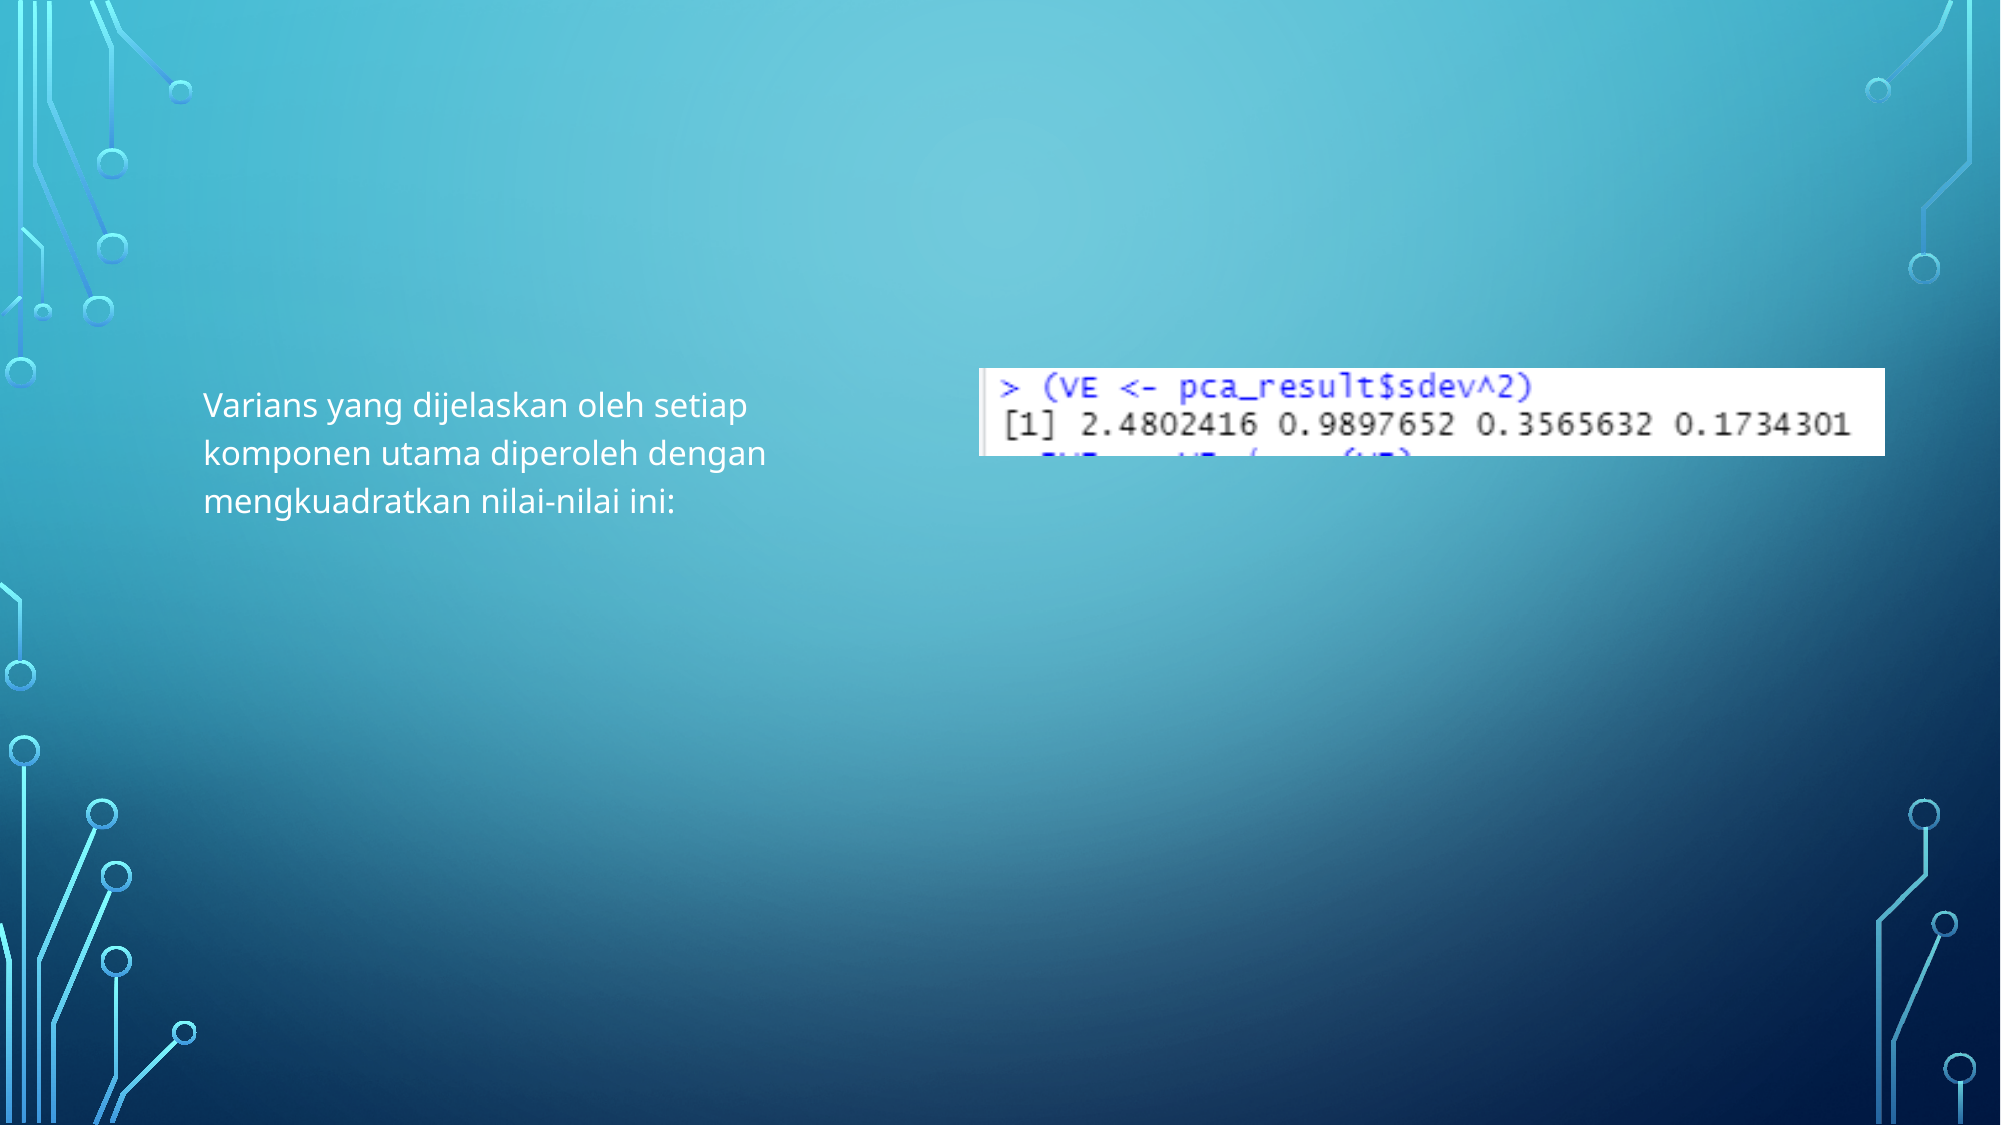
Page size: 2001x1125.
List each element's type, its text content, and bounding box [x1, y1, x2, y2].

list Varians yang dijelaskan oleh setiap komponen utama diperoleh dengan mengkuadratkan nilai-nilai ini: [188, 369, 821, 950]
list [978, 368, 1886, 456]
